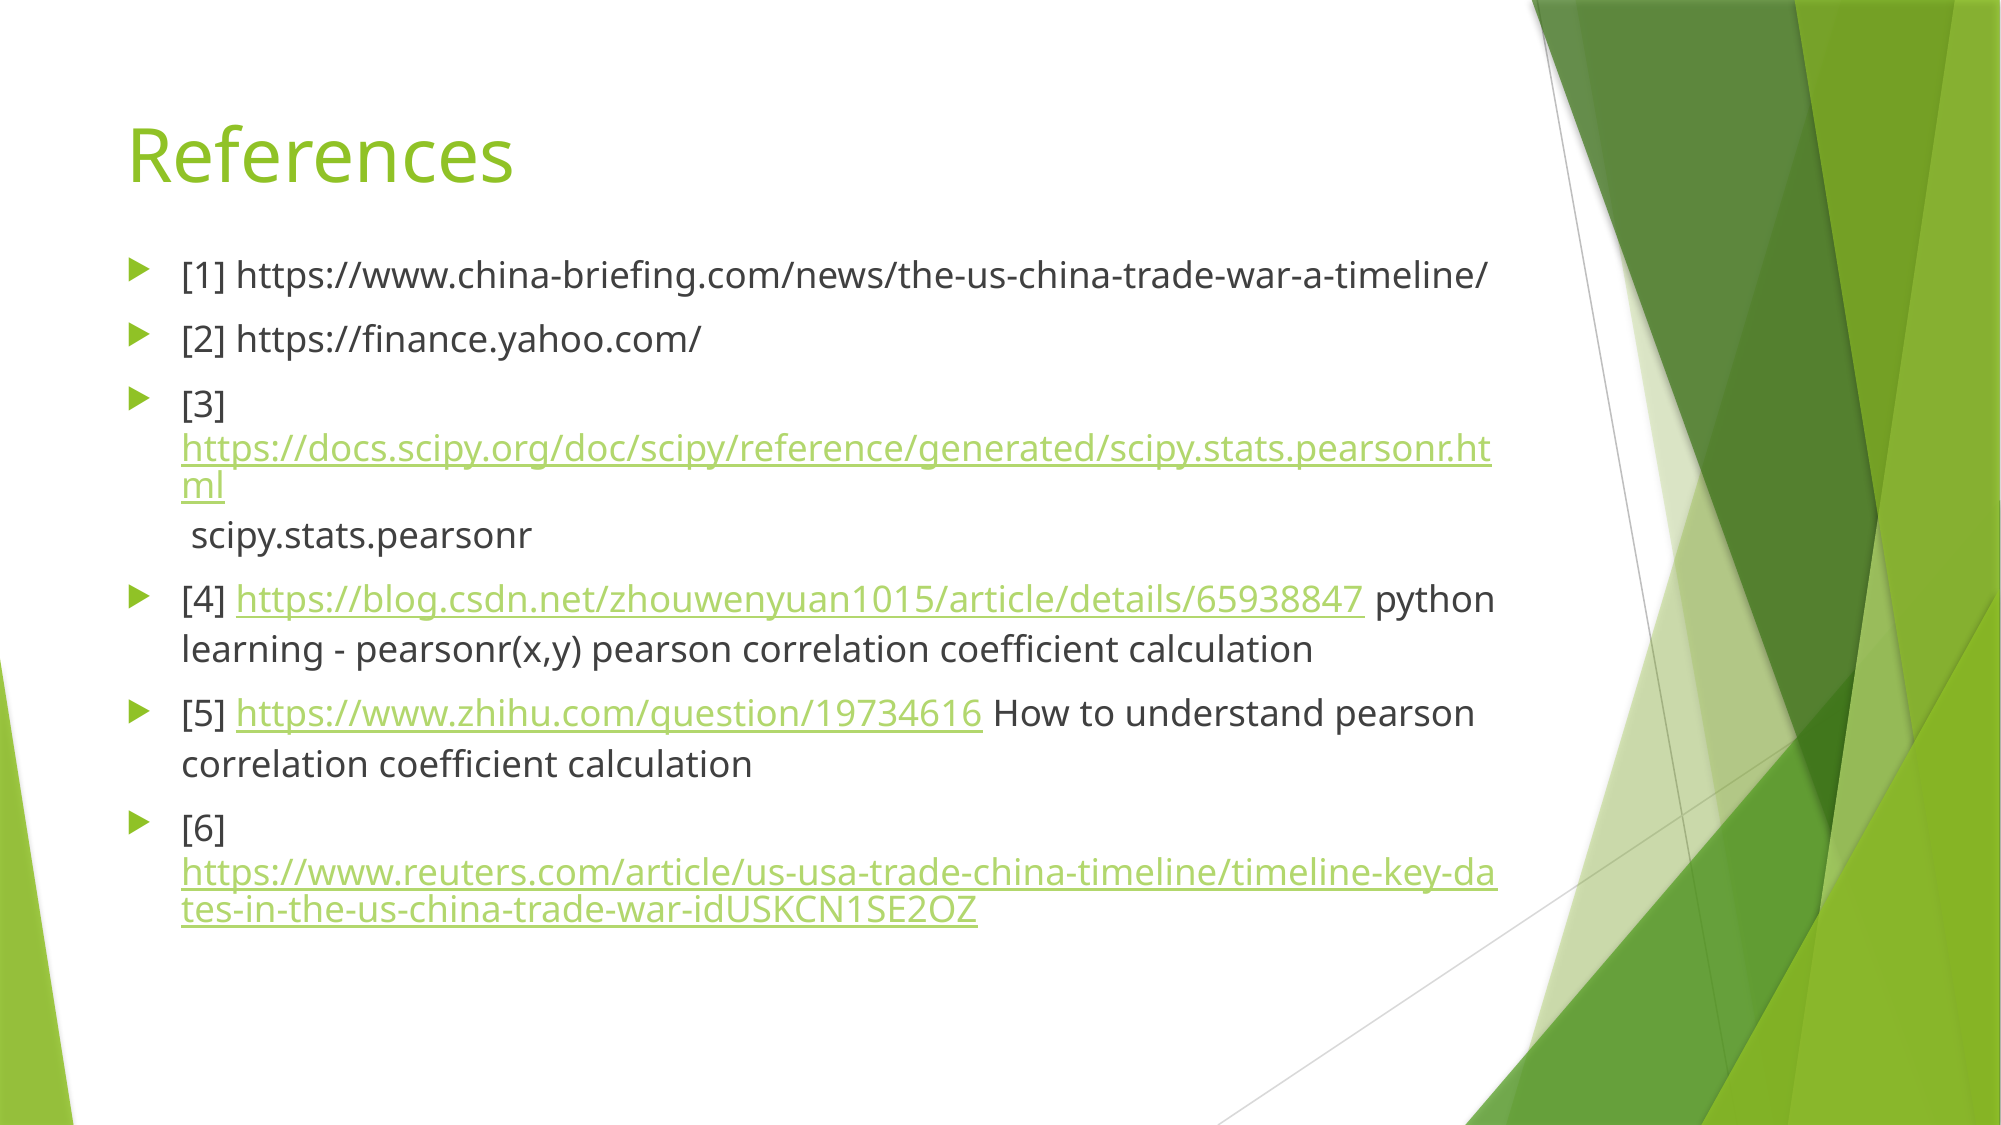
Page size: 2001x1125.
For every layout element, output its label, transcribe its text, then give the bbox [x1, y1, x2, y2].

list [1] https://www.china-briefing.com/news/the-us-china-trade-war-a-timeline/ [2] https://finance.yahoo.com/ [3] https://docs.scipy.org/doc/scipy/reference/generated/scipy.stats.pearsonr.html scipy.stats.pearsonr [4] https://blog.csdn.net/zhouwenyuan1015/article/details/65938847 python learning - pearsonr(x,y) pearson correlation coefficient calculation [5] https://www.zhihu.com/question/19734616 How to understand pearson correlation coefficient calculation [6]https://www.reuters.com/article/us-usa-trade-china-timeline/timeline-key-dates-in-the-us-china-trade-war-idUSKCN1SE2OZ [111, 244, 1522, 881]
title References [111, 99, 1522, 244]
